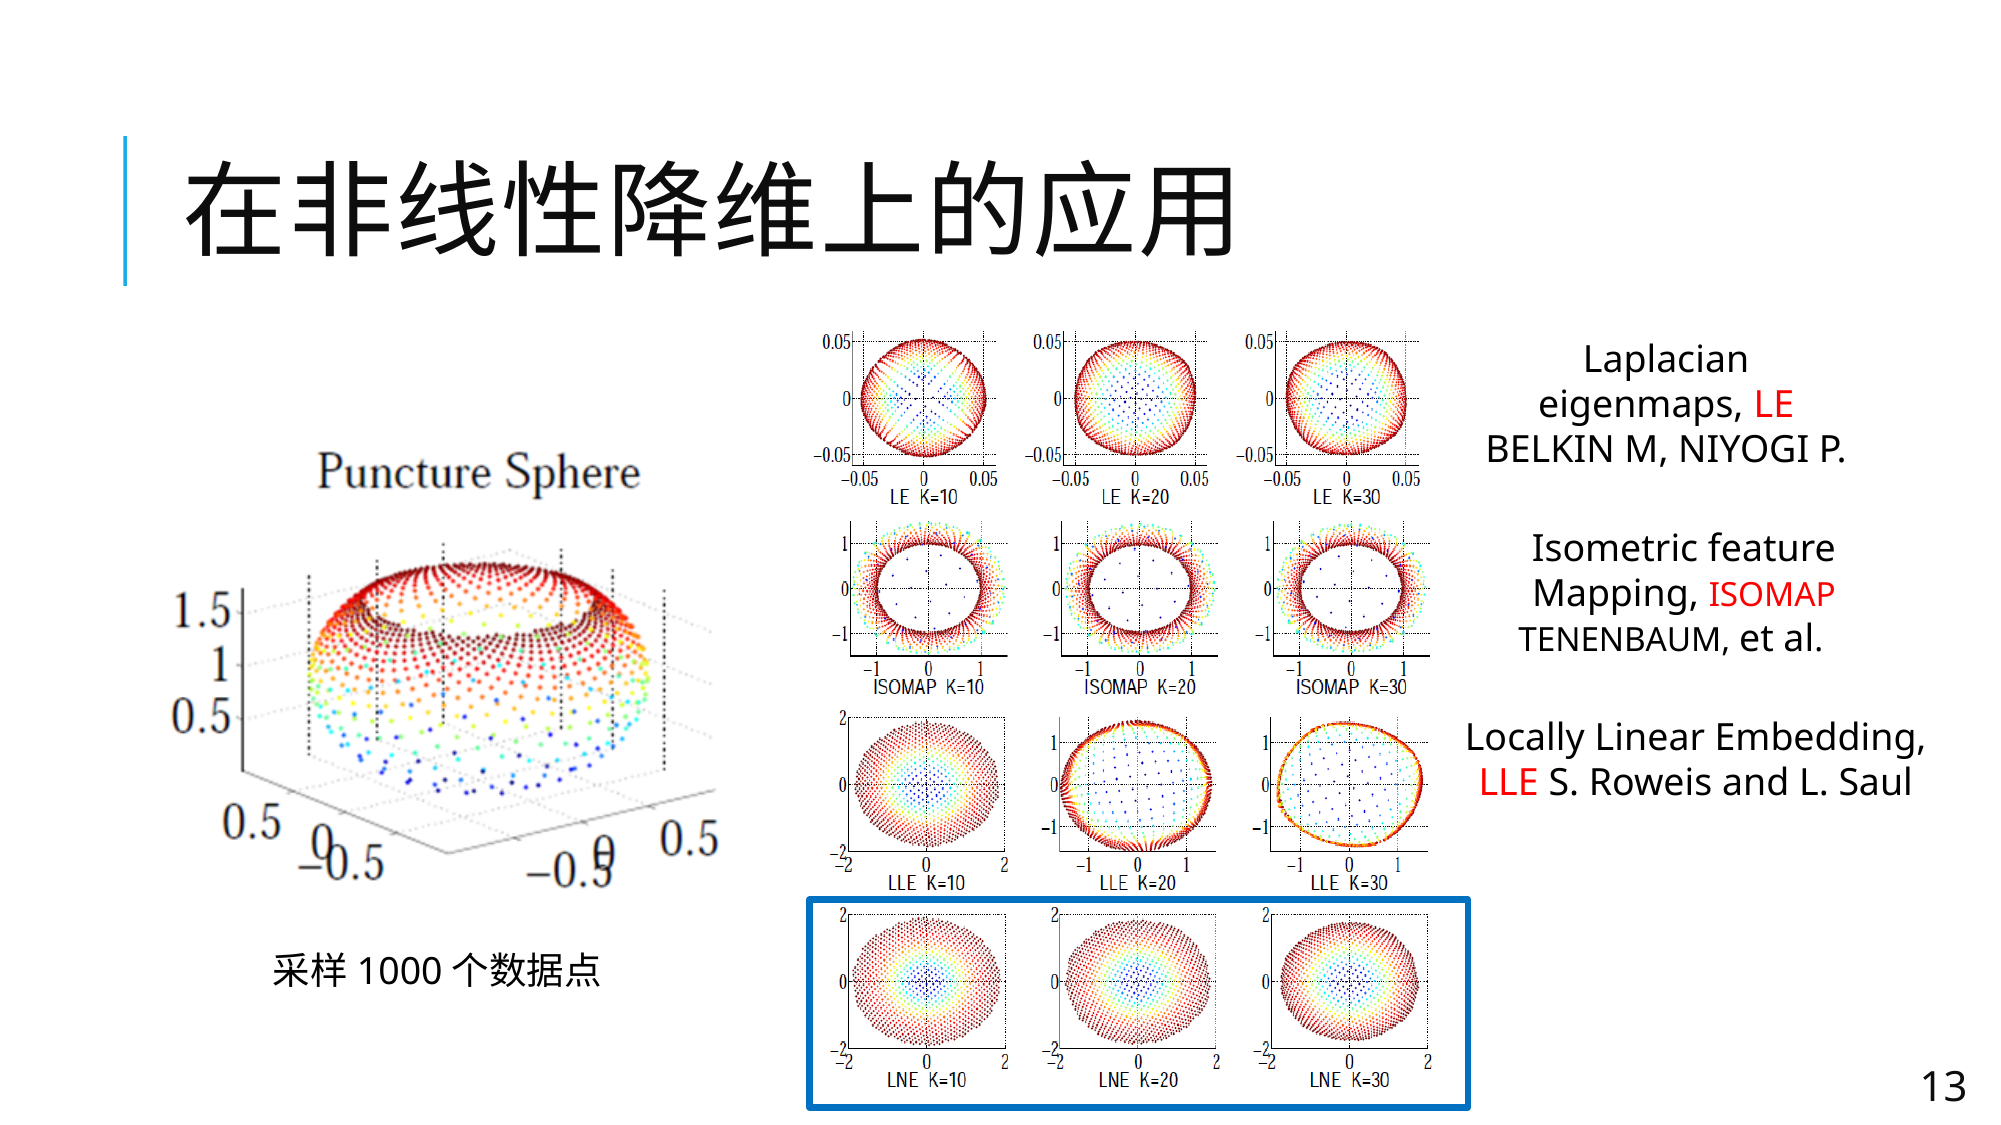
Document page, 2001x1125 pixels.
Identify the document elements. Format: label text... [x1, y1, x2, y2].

text_box Laplacian eigenmaps, LE BELKIN M, NIYOGI P. [1467, 327, 1865, 523]
title 在非线性降维上的应用 [168, 96, 1763, 342]
text_box Isometric feature Mapping, ISOMAP TENENBAUM, et al. [1467, 516, 1901, 666]
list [144, 391, 769, 941]
picture [809, 303, 1449, 1108]
text_box [1453, 898, 1469, 1109]
slide_number 13 [1904, 1065, 2000, 1111]
text_box Locally Linear Embedding, LLE S. Roweis and L. Saul [1454, 705, 1944, 811]
text_box 采样1000个数据点 [258, 947, 617, 1000]
